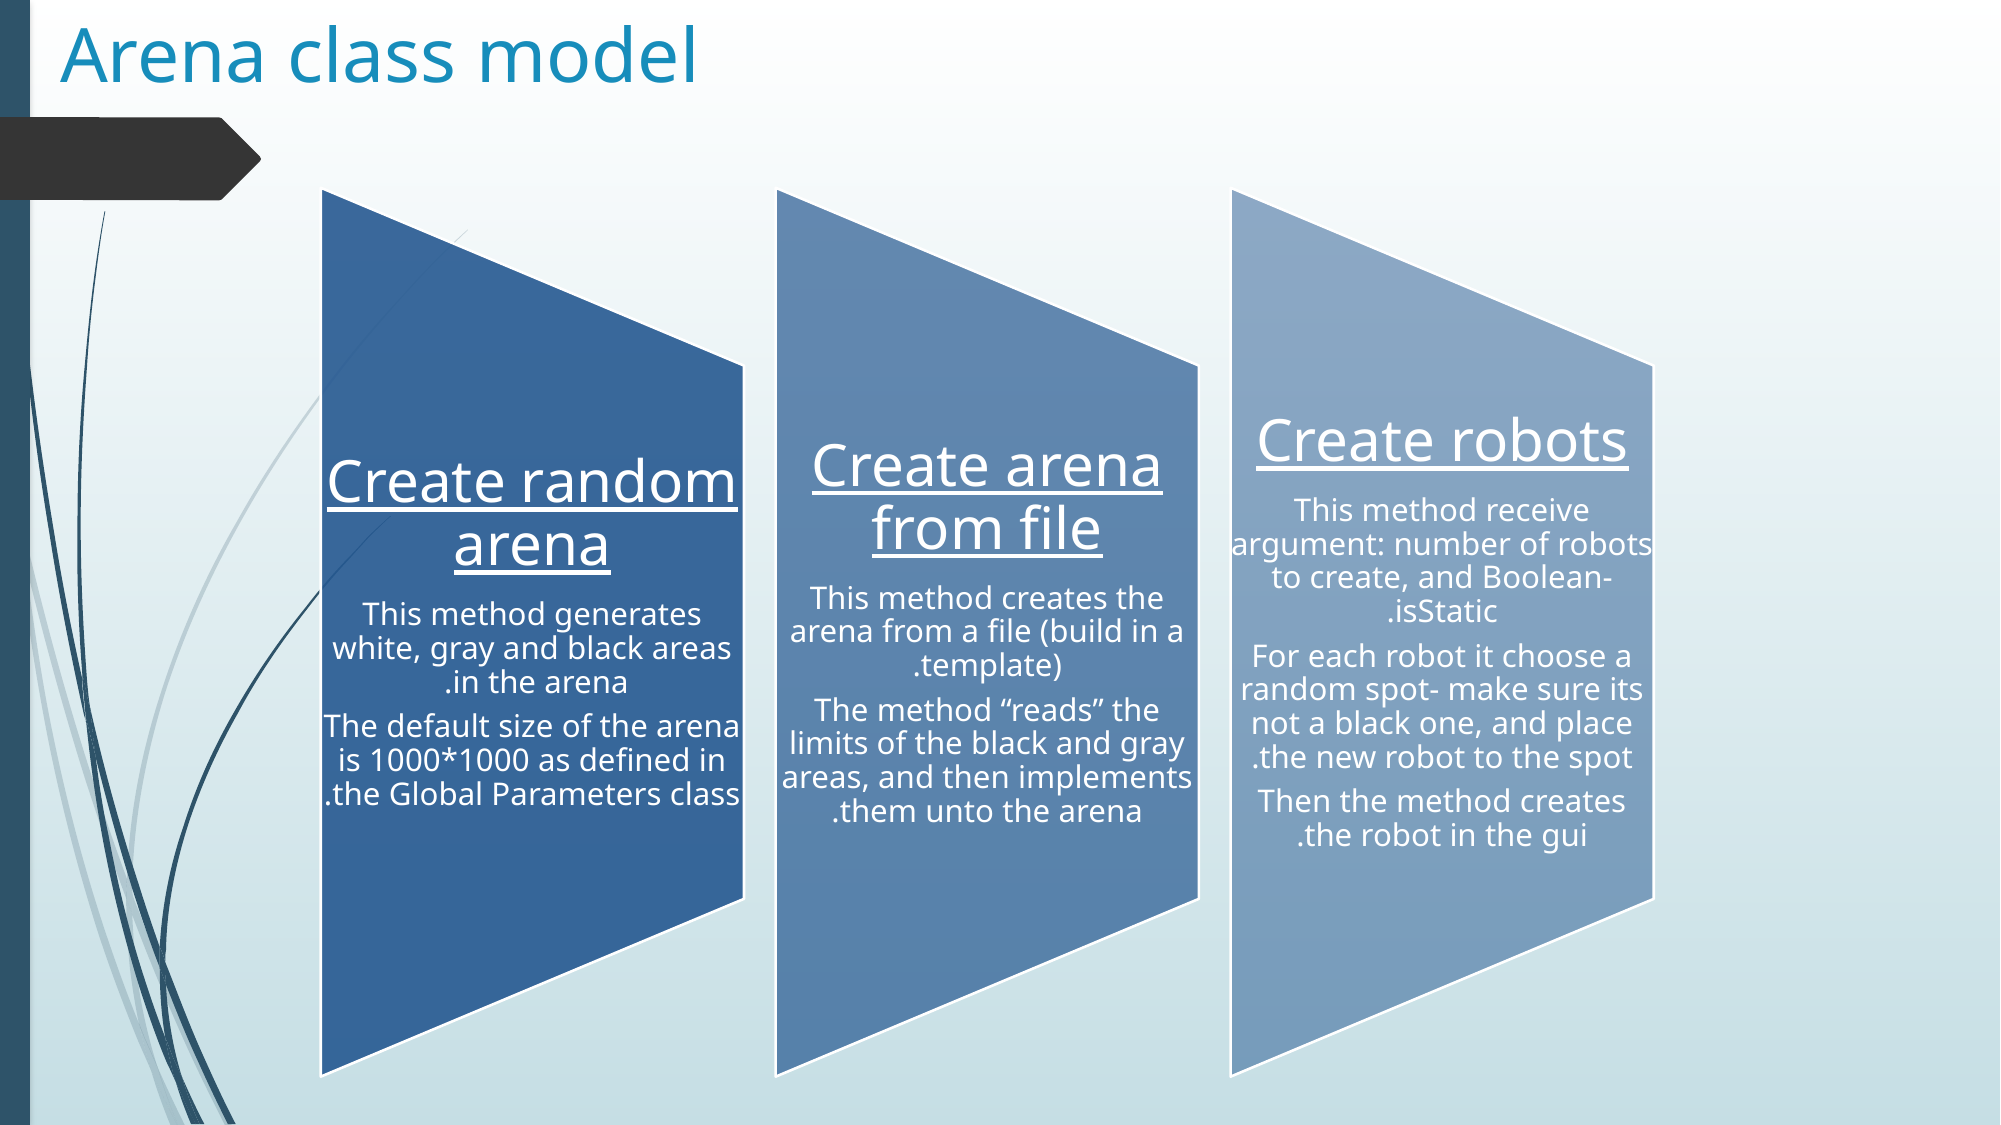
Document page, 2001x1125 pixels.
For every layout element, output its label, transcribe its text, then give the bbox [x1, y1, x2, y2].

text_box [320, 187, 1655, 1077]
text_box Arena class model [45, 0, 1507, 211]
